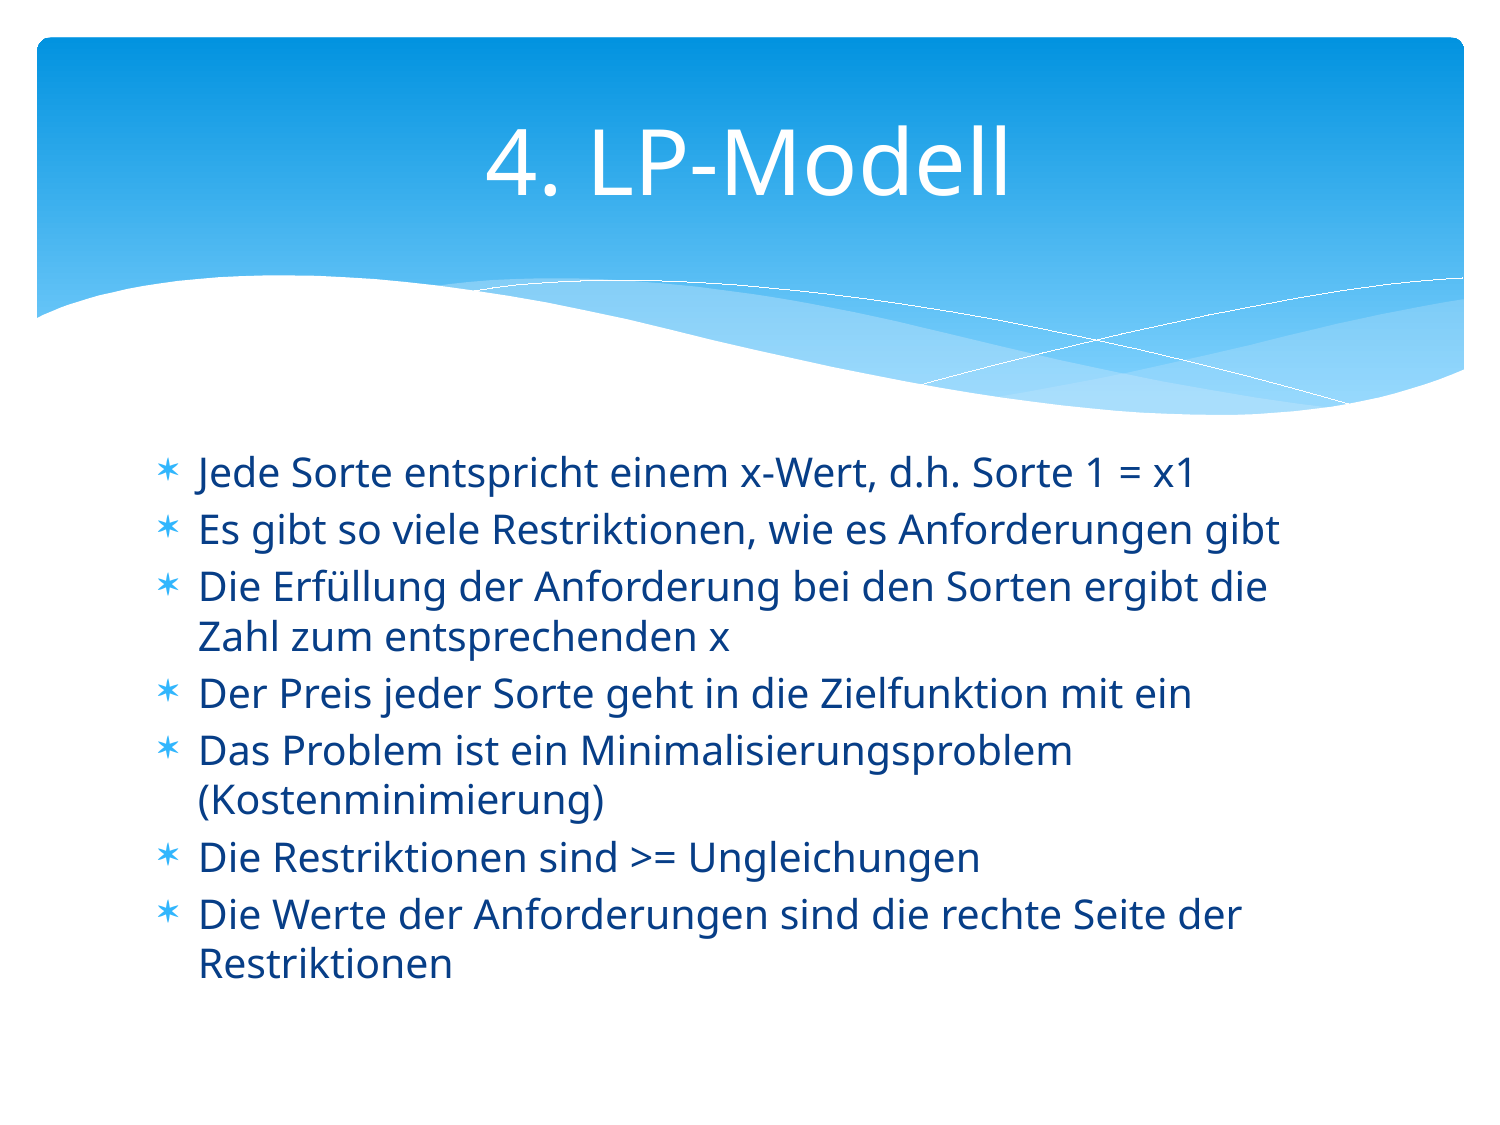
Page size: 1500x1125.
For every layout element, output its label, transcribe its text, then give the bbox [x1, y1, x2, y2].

list Jede Sorte entspricht einem x-Wert, d.h. Sorte 1 = x1 Es gibt so viele Restriktionen, wie es Anforderungen gibt Die Erfüllung der Anforderung bei den Sorten ergibt die Zahl zum entsprechenden x Der Preis jeder Sorte geht in die Zielfunktion mit ein Das Problem ist ein Minimalisierungsproblem (Kostenminimierung) Die Restriktionen sind >= Ungleichungen Die Werte der Anforderungen sind die rechte Seite der Restriktionen [143, 438, 1359, 1005]
title 4. LP-Modell [75, 55, 1425, 261]
